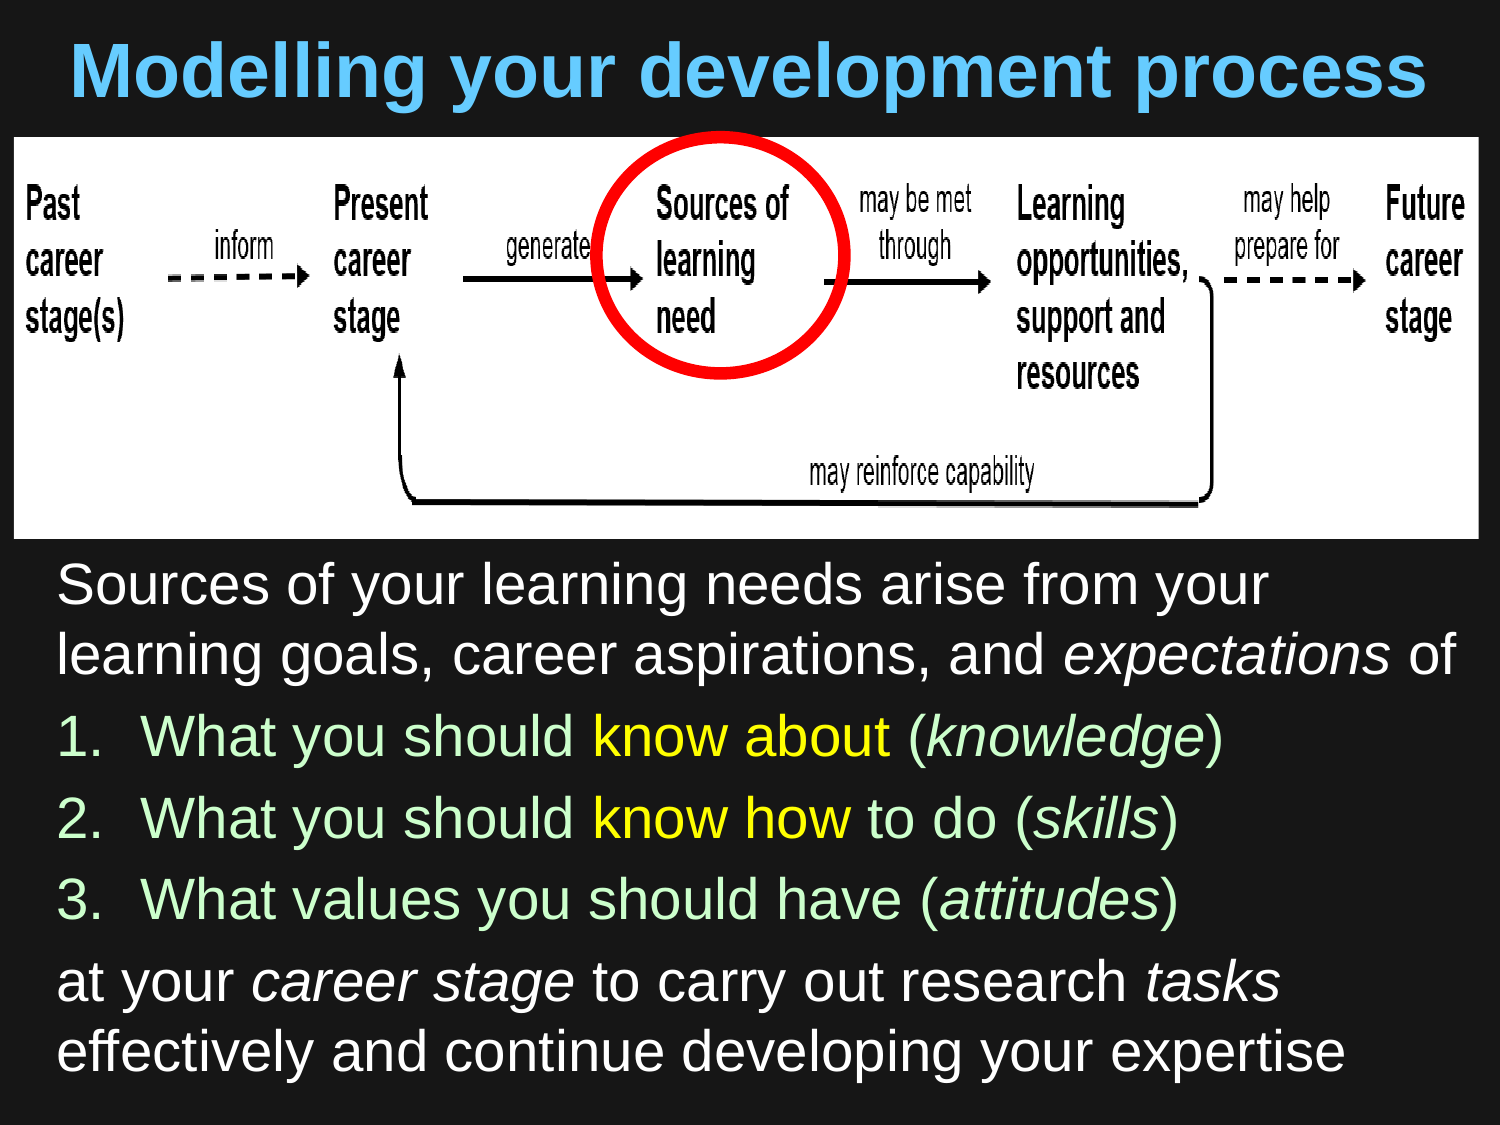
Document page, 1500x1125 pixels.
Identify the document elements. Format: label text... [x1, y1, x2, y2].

text_box Sources of your learning needs arise from your learning goals, career aspirations, and expectations of What you should know about (knowledge) What you should know how to do (skills) What values you should have (attitudes) at your career stage to carry out research tasks effectively and continue developing your expertise [41, 540, 1483, 1106]
picture [13, 136, 1479, 540]
title Modelling your development process [17, 18, 1483, 114]
